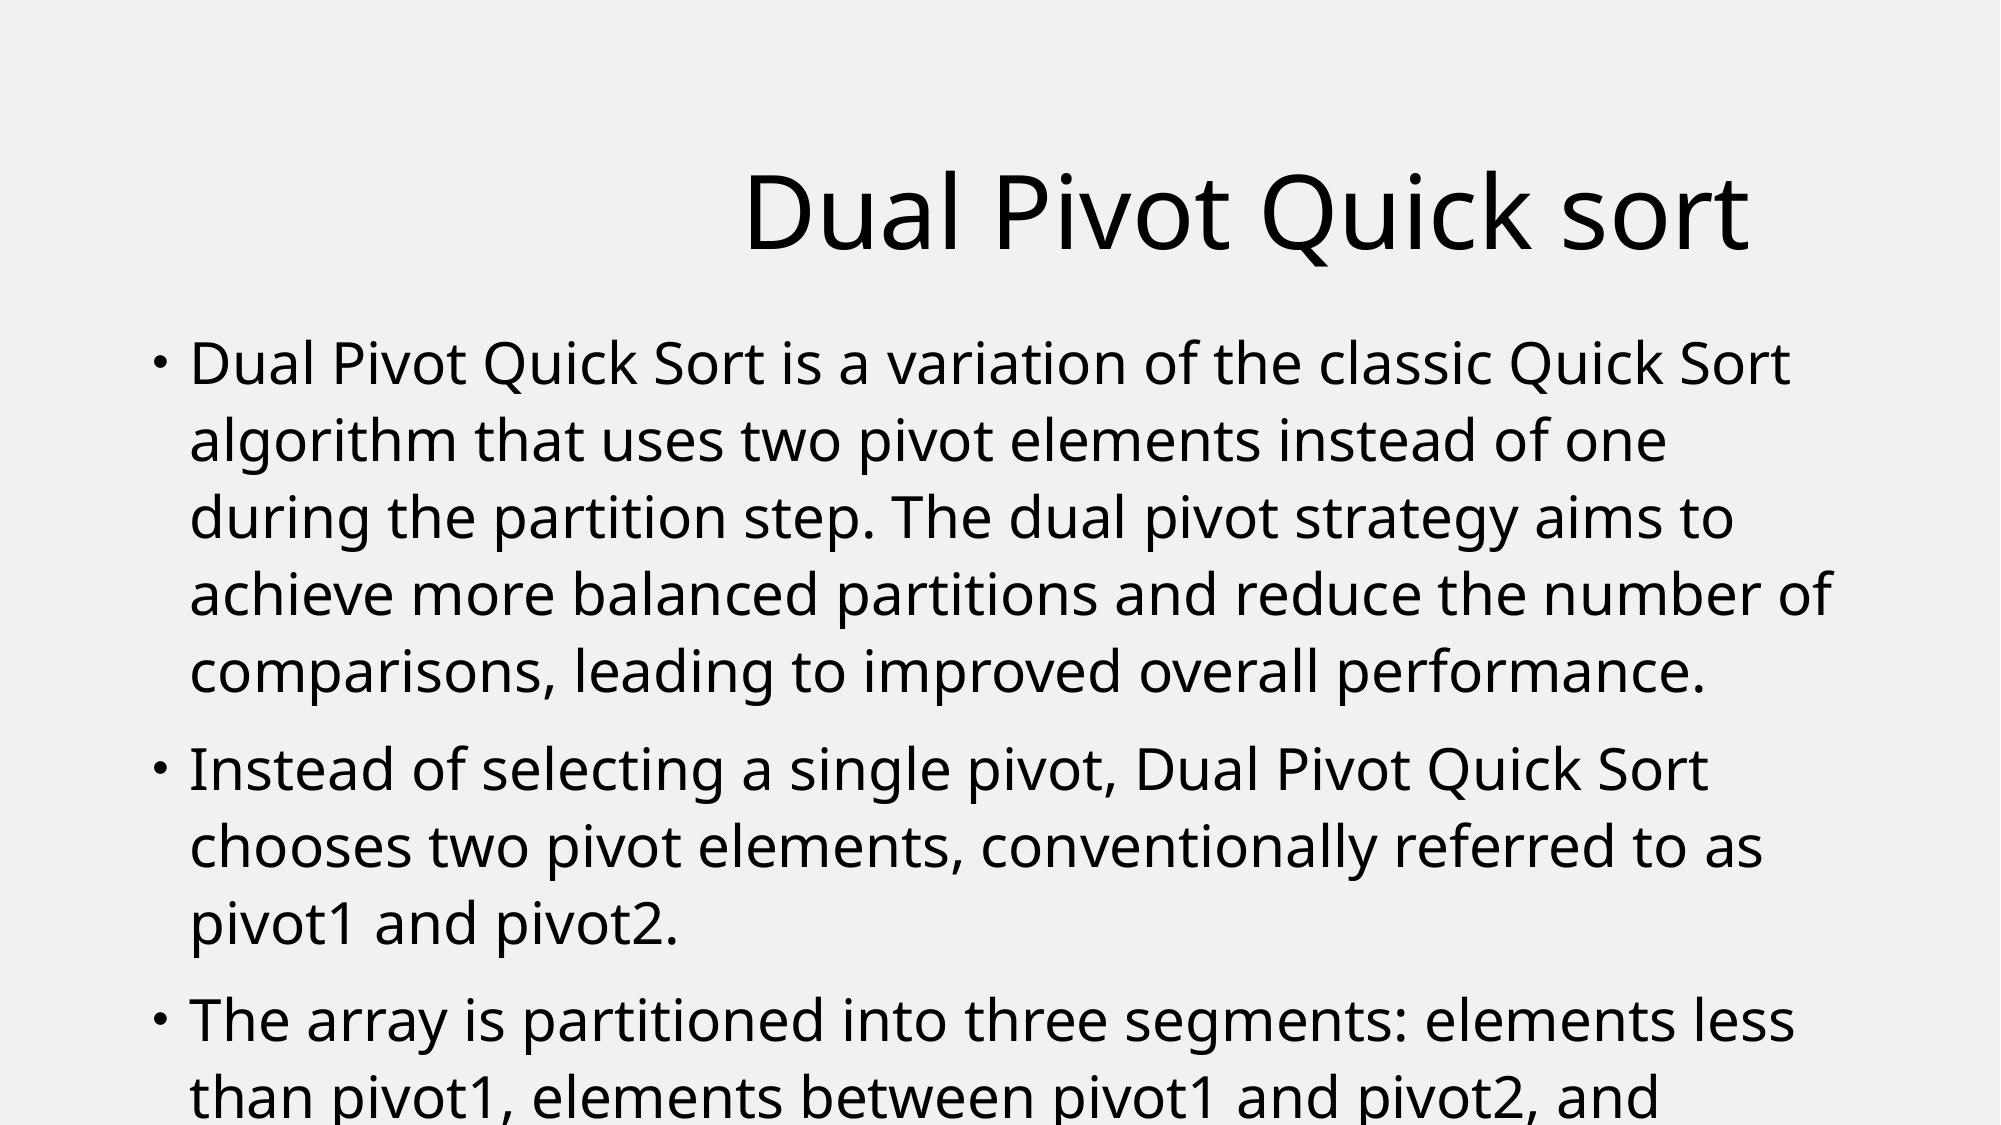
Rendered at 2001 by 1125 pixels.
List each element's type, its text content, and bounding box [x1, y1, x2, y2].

title Dual Pivot Quick sort [137, 95, 1863, 280]
list Dual Pivot Quick Sort is a variation of the classic Quick Sort algorithm that uses two pivot elements instead of one during the partition step. The dual pivot strategy aims to achieve more balanced partitions and reduce the number of comparisons, leading to improved overall performance. Instead of selecting a single pivot, Dual Pivot Quick Sort chooses two pivot elements, conventionally referred to as pivot1 and pivot2. The array is partitioned into three segments: elements less than pivot1, elements between pivot1 and pivot2, and elements greater than pivot 2.Elements equal to pivot1 and pivot2 are placed in the middle segment. After partitioning, the algorithm recursively applies Dual Pivot Quick Sort to three segments. [137, 311, 1863, 987]
